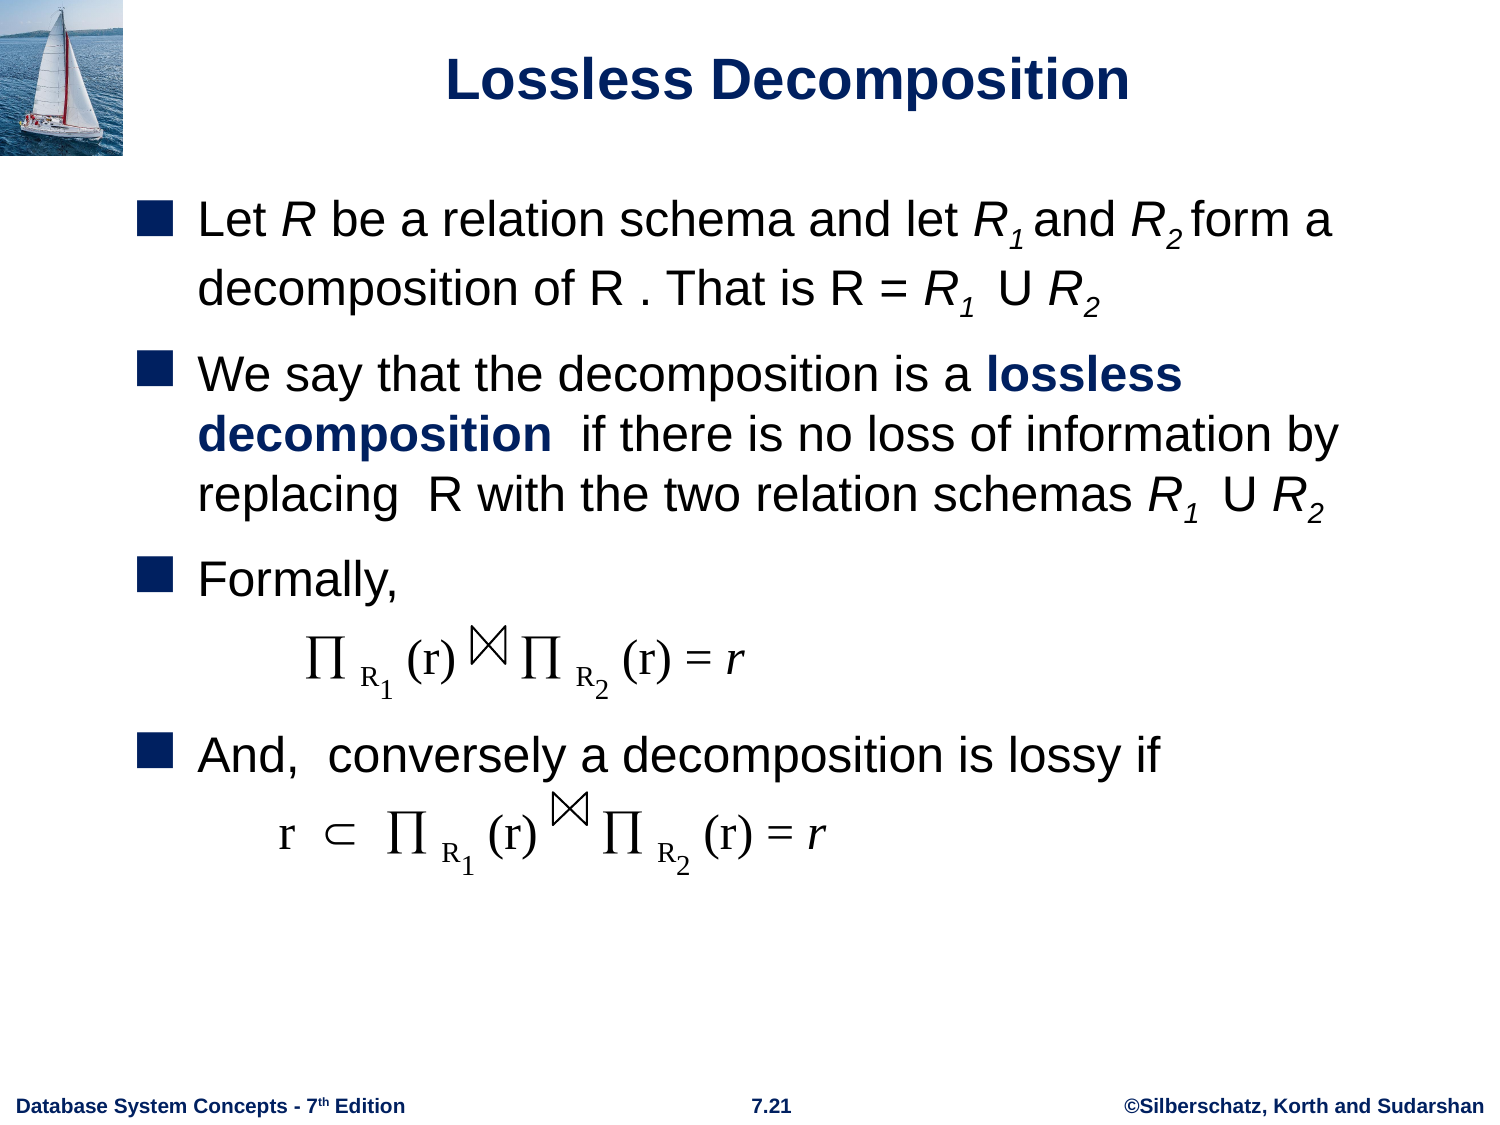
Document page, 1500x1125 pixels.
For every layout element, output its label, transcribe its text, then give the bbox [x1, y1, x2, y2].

picture [0, 0, 123, 156]
text_box [471, 626, 506, 664]
title Lossless Decomposition [125, 18, 1452, 120]
list Let R be a relation schema and let R1 and R2 form a decomposition of R . That is R = R1 U R2 We say that the decomposition is a lossless decomposition if there is no loss of information by replacing R with the two relation schemas R1 U R2 Formally,  R1 (r)  R2 (r) = r And, conversely a decomposition is lossy if r   R1 (r)  R2 (r) = r [126, 179, 1360, 862]
text_box [552, 792, 587, 826]
